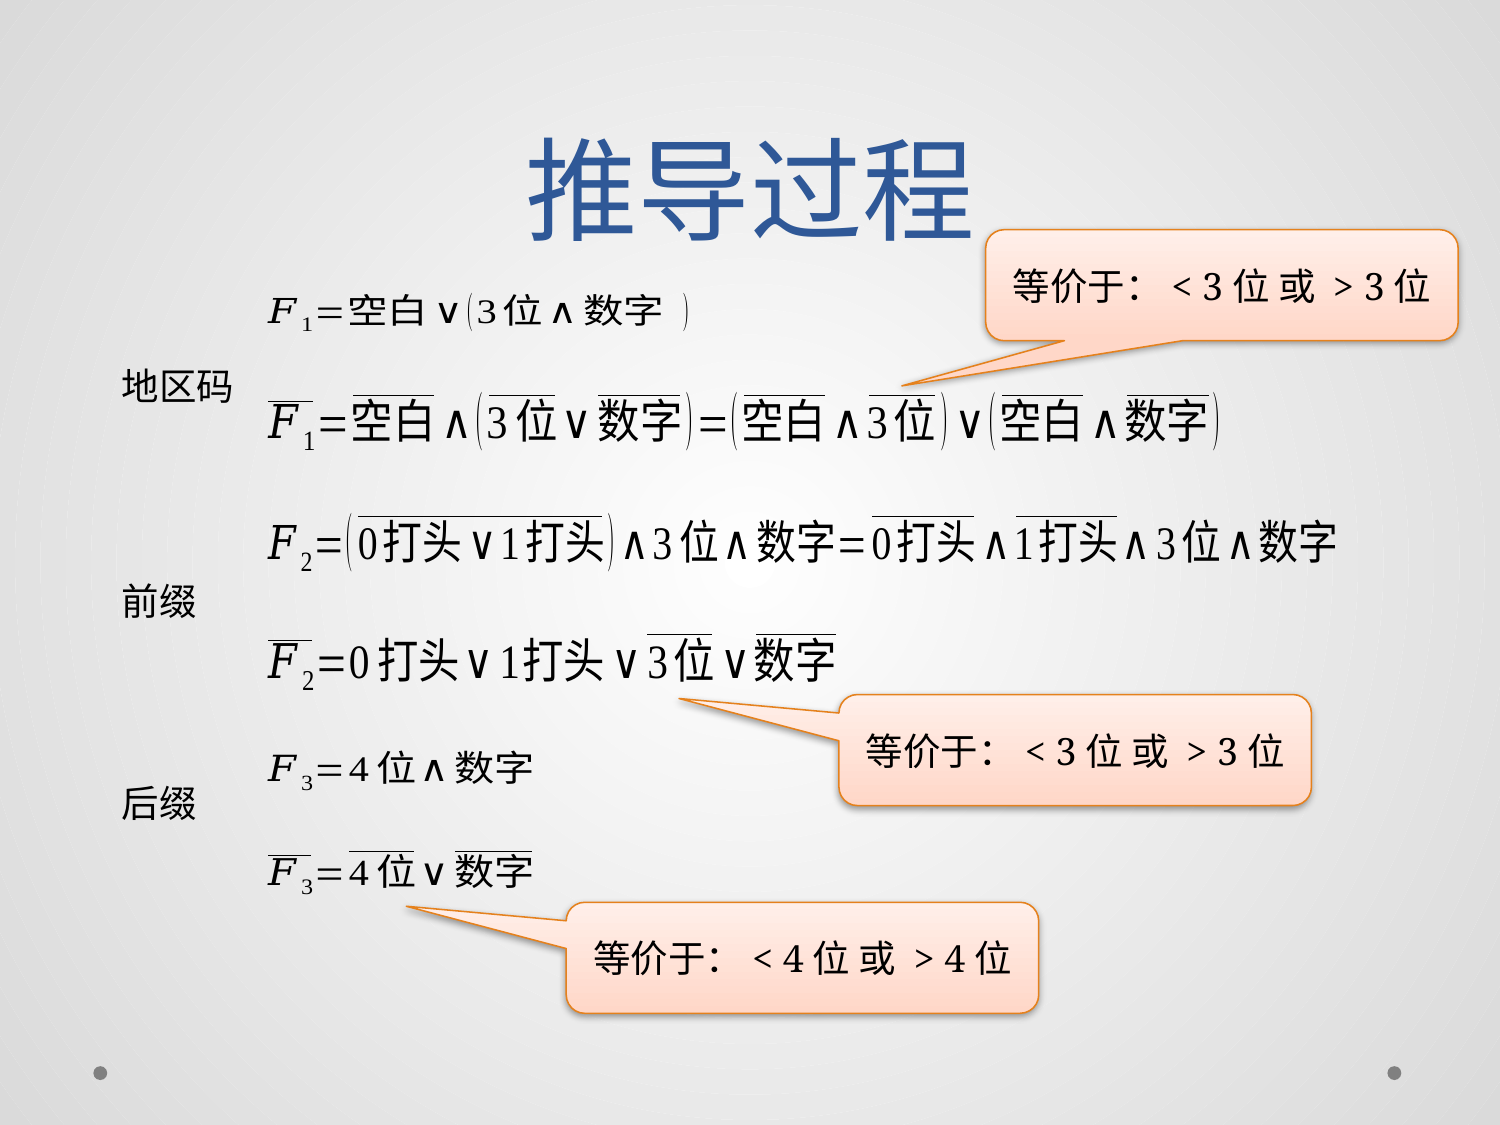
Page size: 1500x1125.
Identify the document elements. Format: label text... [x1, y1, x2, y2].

text_box 等价于：< 3位 或 > 3位 [901, 228, 1459, 387]
text_box 前缀 [106, 570, 212, 630]
text_box 地区码 [107, 355, 250, 416]
text_box 后缀 [106, 772, 212, 833]
title 推导过程 [75, 0, 1425, 263]
text_box 等价于：< 4位 或 > 4位 [405, 901, 1040, 1015]
text_box 等价于：< 3位 或 > 3位 [678, 693, 1313, 807]
